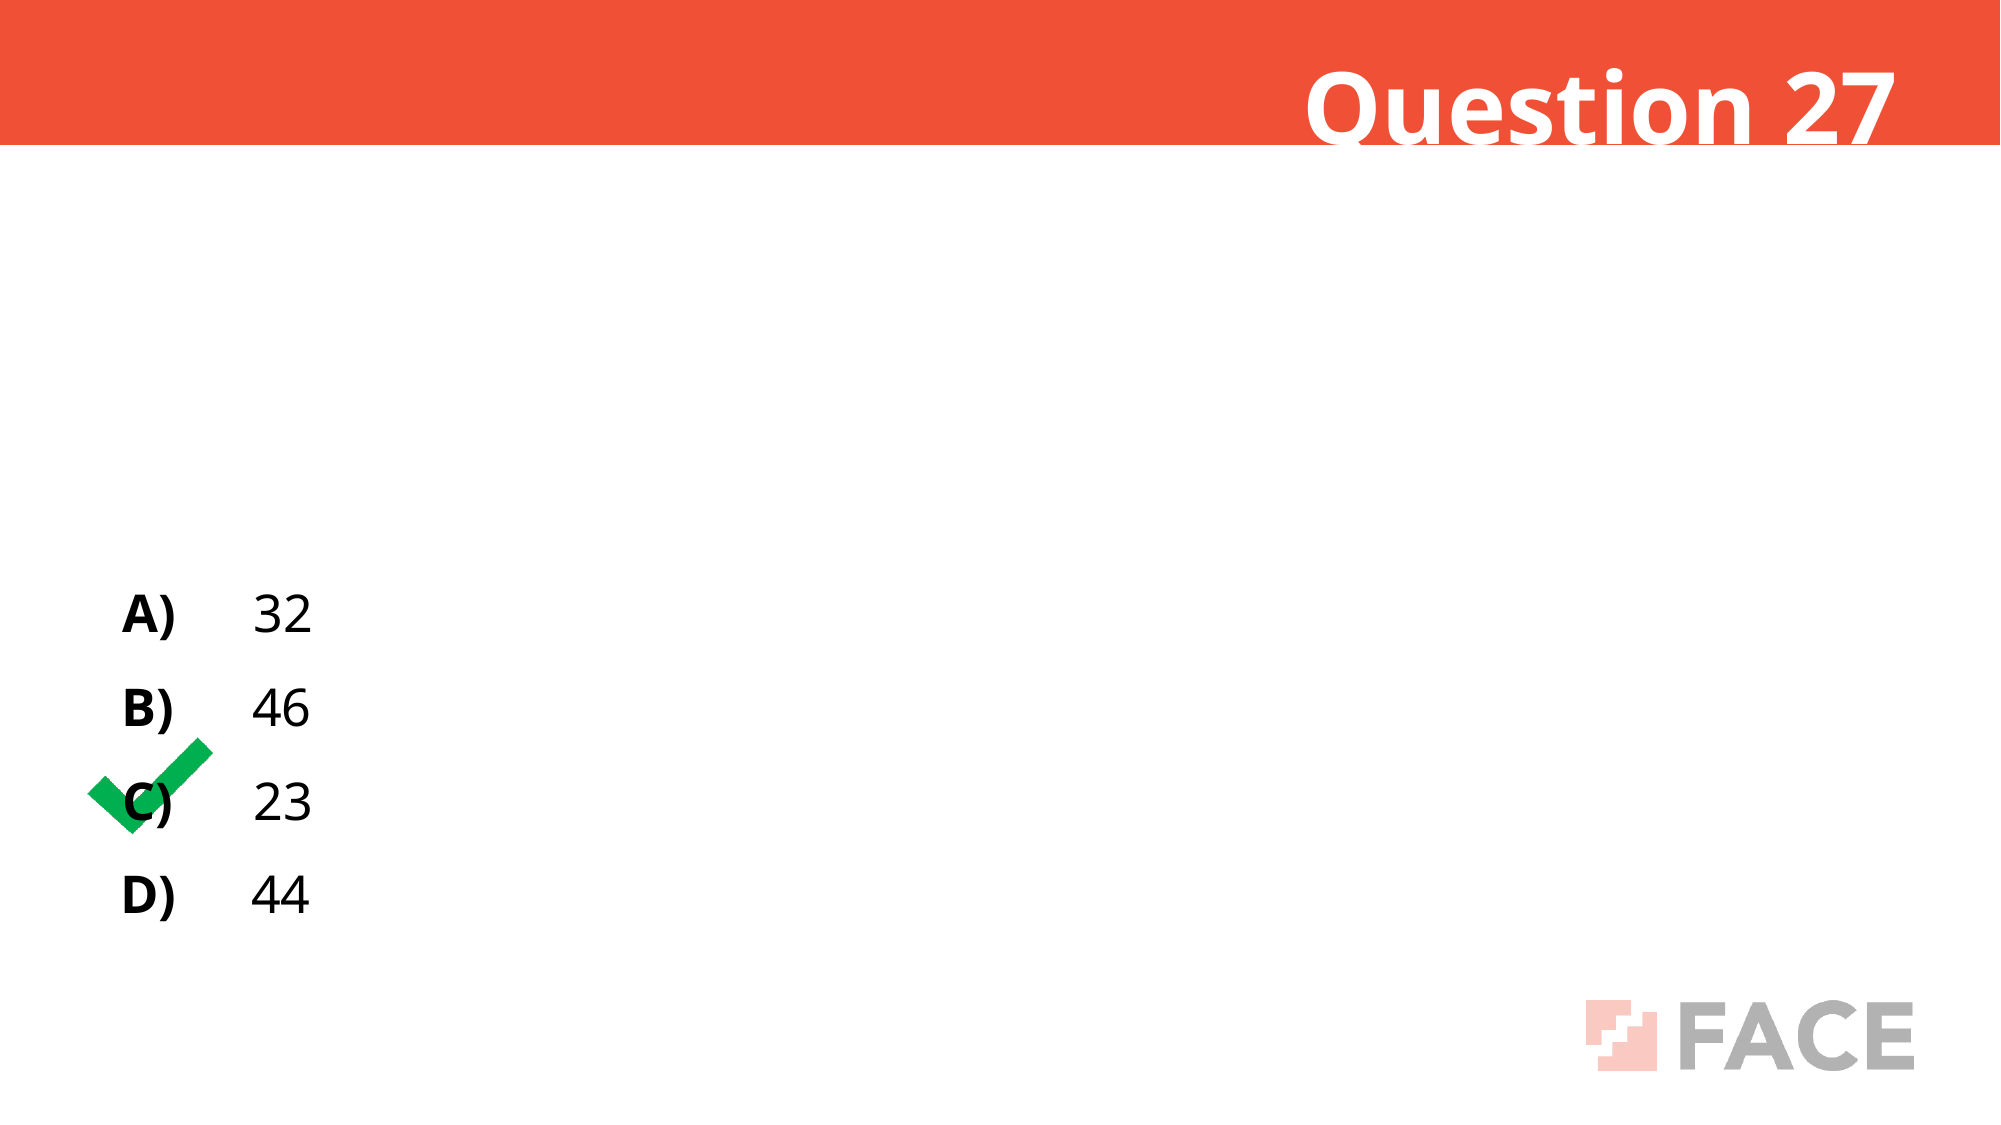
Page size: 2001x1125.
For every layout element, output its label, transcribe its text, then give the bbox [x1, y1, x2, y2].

picture [86, 737, 213, 834]
text_box 44 [236, 822, 1893, 932]
text_box 23 [238, 730, 1896, 839]
text_box [0, 0, 2000, 147]
text_box D) [105, 839, 220, 932]
text_box A) [107, 541, 223, 651]
text_box B) [106, 635, 221, 735]
text_box 32 [238, 541, 1896, 651]
picture [1586, 1000, 1914, 1072]
text_box 46 [237, 635, 1894, 745]
text_box C) [107, 730, 223, 839]
text_box Question 27 [638, 37, 1914, 173]
